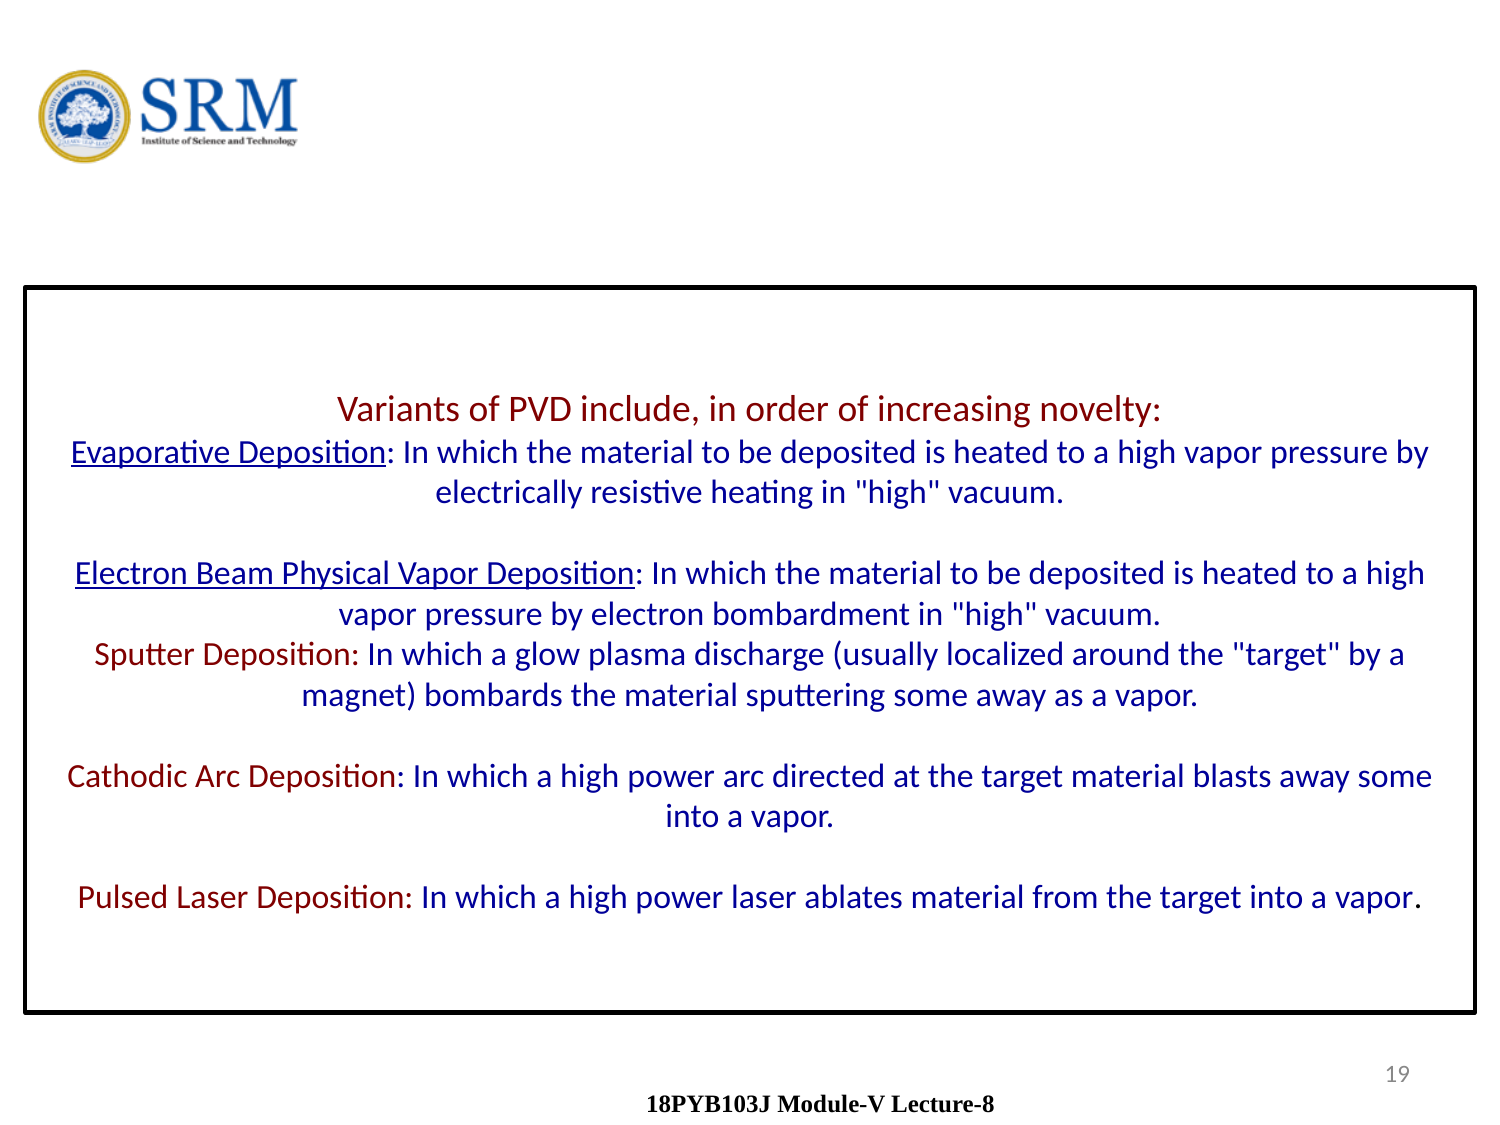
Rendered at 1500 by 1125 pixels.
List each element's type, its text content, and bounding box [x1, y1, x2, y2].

slide_number ‹#› [1074, 1042, 1425, 1103]
picture [37, 41, 299, 193]
text_box 18PYB103J Module-V Lecture-8 [499, 1079, 1100, 1125]
title Variants of PVD include, in order of increasing novelty: Evaporative Deposition: In which the material to be deposited is heated to a high vapor pressure by electrically resistive heating in "high" vacuum. Electron Beam Physical Vapor Deposition: In which the material to be deposited is heated to a high vapor pressure by electron bombardment in "high" vacuum. Sputter Deposition: In which a glow plasma discharge (usually localized around the "target" by a magnet) bombards the material sputtering some away as a vapor. Cathodic Arc Deposition: In which a high power arc directed at the target material blasts away some into a vapor. Pulsed Laser Deposition: In which a high power laser ablates material from the target into a vapor. [24, 287, 1475, 1013]
